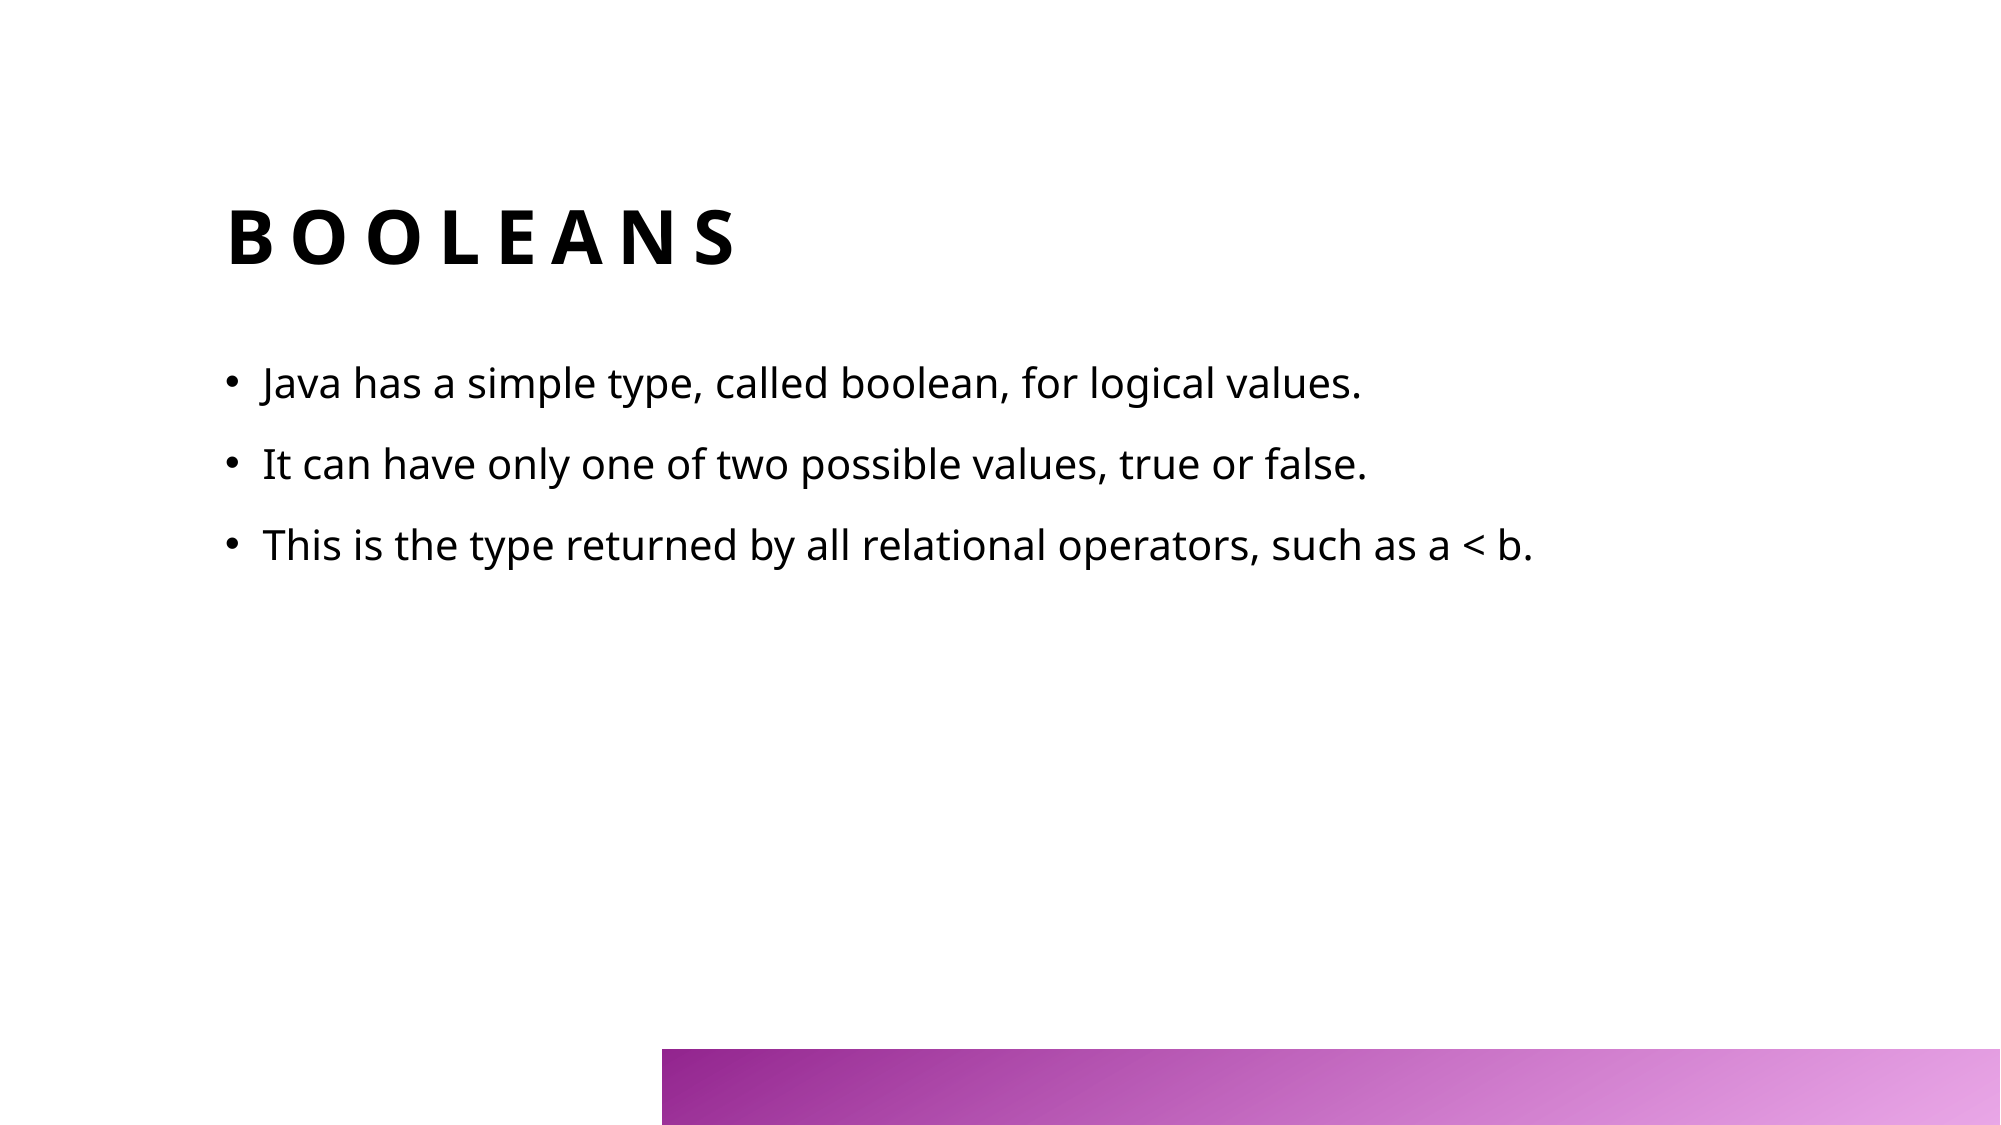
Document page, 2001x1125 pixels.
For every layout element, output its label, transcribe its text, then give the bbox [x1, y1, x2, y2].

text_box Java has a simple type, called boolean, for logical values. It can have only one of two possible values, true or false. This is the type returned by all relational operators, such as a < b. [225, 346, 1905, 996]
text_box booleans [225, 130, 1905, 280]
